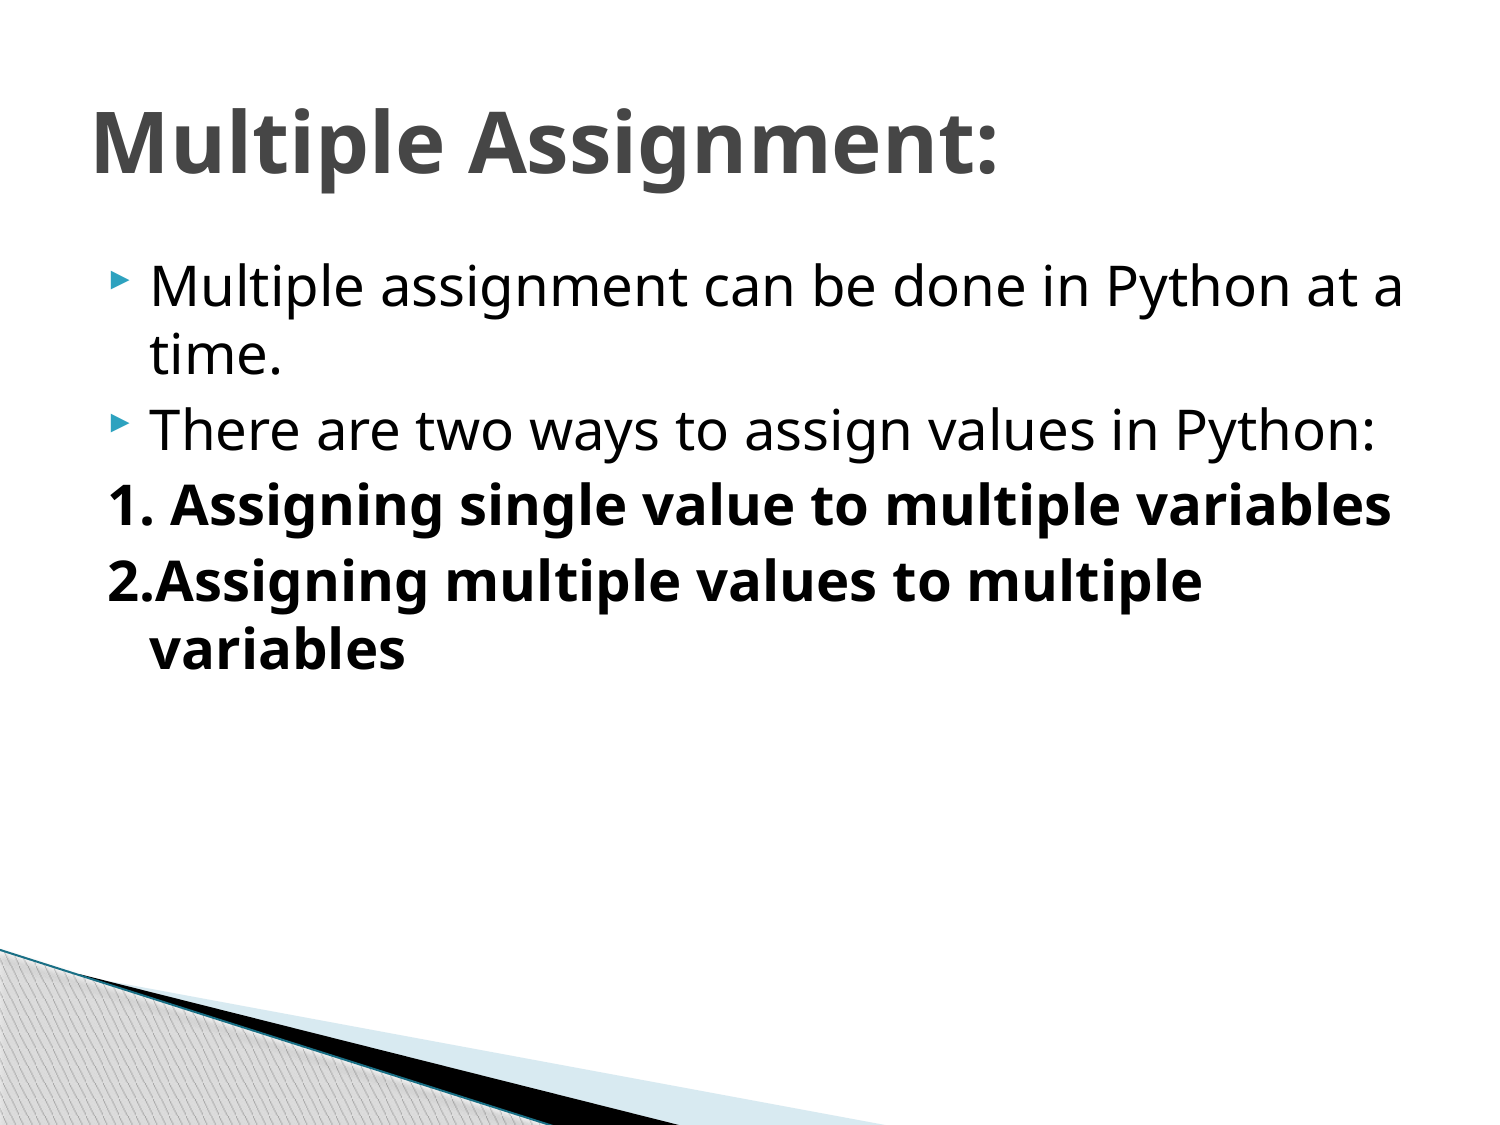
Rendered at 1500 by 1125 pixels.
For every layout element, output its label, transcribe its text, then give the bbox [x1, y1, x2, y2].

title Multiple Assignment: [75, 45, 1425, 233]
list Multiple assignment can be done in Python at a time. There are two ways to assign values in Python: 1. Assigning single value to multiple variables 2.Assigning multiple values to multiple variables [75, 243, 1425, 986]
